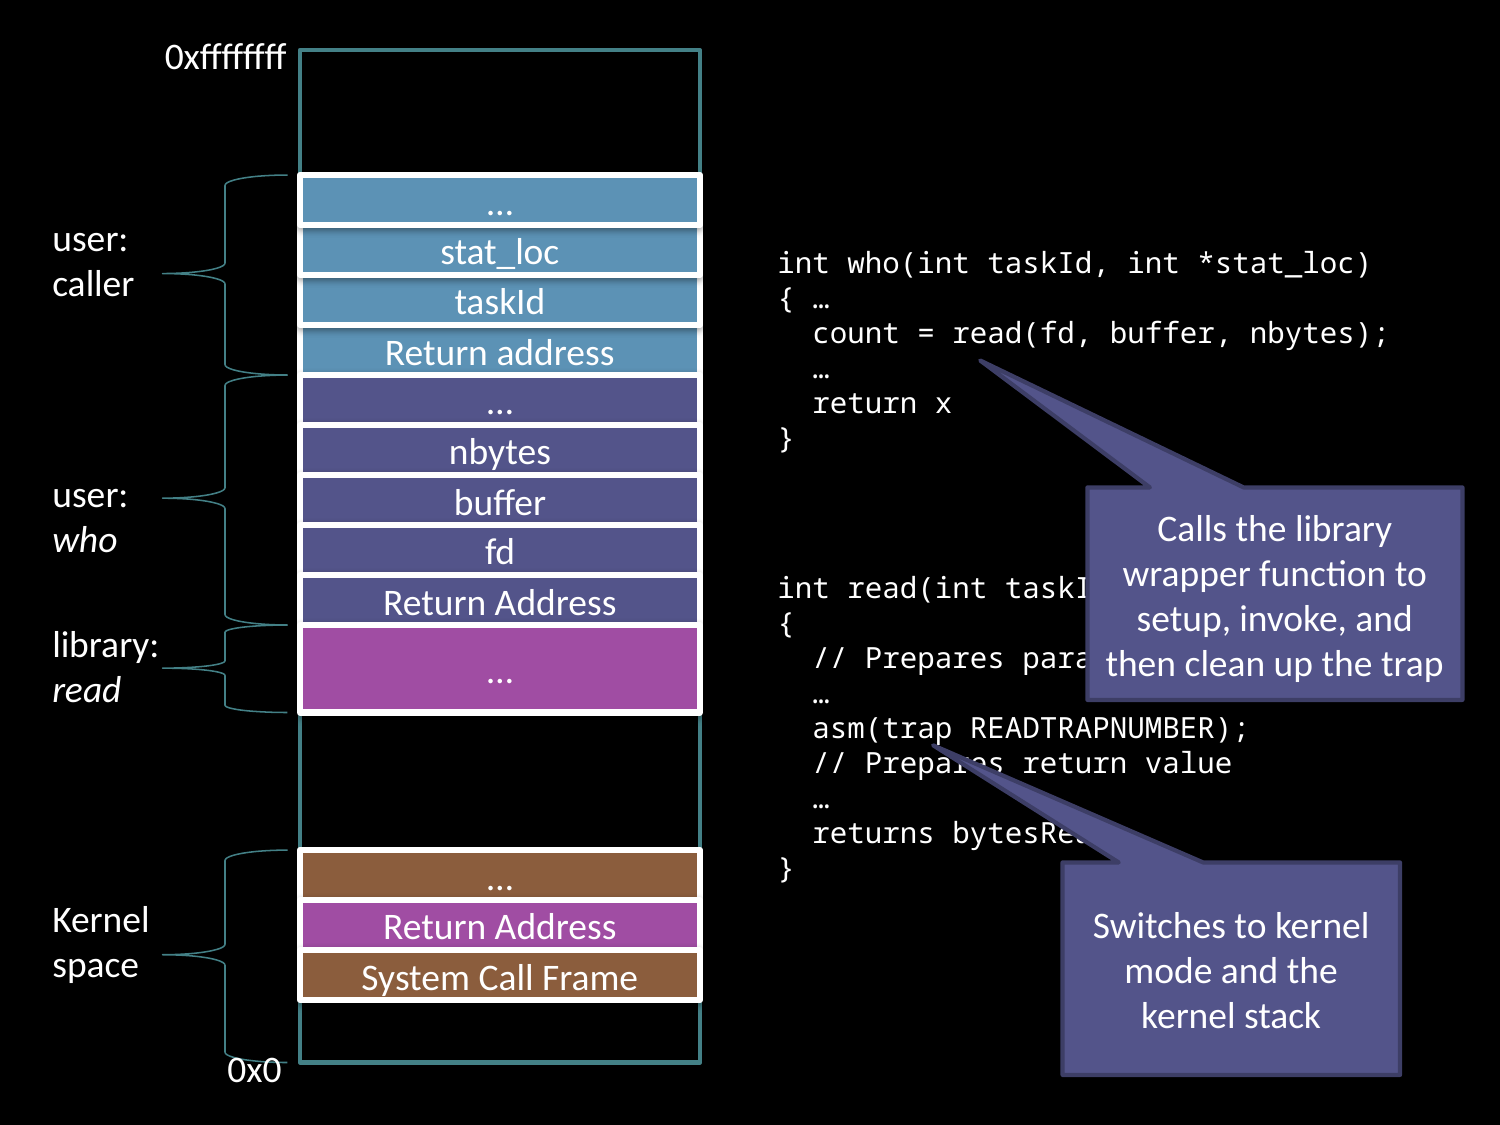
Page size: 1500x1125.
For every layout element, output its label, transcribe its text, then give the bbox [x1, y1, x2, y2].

text_box [298, 48, 702, 171]
text_box stat_loc [297, 235, 703, 278]
text_box fd [297, 522, 703, 572]
text_box buffer [297, 472, 703, 522]
text_box 0x0 [212, 1037, 313, 1098]
text_box int who(int taskId, int *stat_loc) { … count = read(fd, buffer, nbytes); … return x } [762, 237, 1475, 497]
text_box Calls the library wrapper function to setup, invoke, and then clean up the trap [978, 358, 1465, 703]
text_box System Call Frame [297, 947, 703, 1003]
text_box [298, 723, 702, 846]
text_box [298, 1010, 702, 1064]
text_box … [297, 172, 703, 228]
text_box 0xffffffff [149, 24, 313, 85]
text_box nbytes [297, 422, 703, 472]
text_box Return Address [297, 897, 703, 947]
text_box user: caller [37, 206, 188, 311]
text_box Return Address [297, 572, 703, 622]
text_box [188, 624, 288, 714]
text_box library: read [37, 612, 188, 718]
text_box [188, 174, 288, 375]
text_box user: who [37, 462, 188, 568]
text_box [188, 374, 288, 625]
text_box Switches to kernel mode and the kernel stack [931, 743, 1403, 1078]
text_box taskId [297, 285, 703, 328]
text_box … [297, 622, 703, 716]
text_box … [297, 847, 703, 897]
text_box [188, 849, 288, 1037]
text_box int read(int taskId, int *stat_loc) { // Prepares parameters … asm(trap READTRAPNUMBER); // Prepares return value … returns bytesRead; } [762, 562, 1475, 927]
text_box Kernel space [37, 887, 188, 993]
text_box Return address [297, 335, 703, 372]
text_box … [297, 372, 703, 422]
